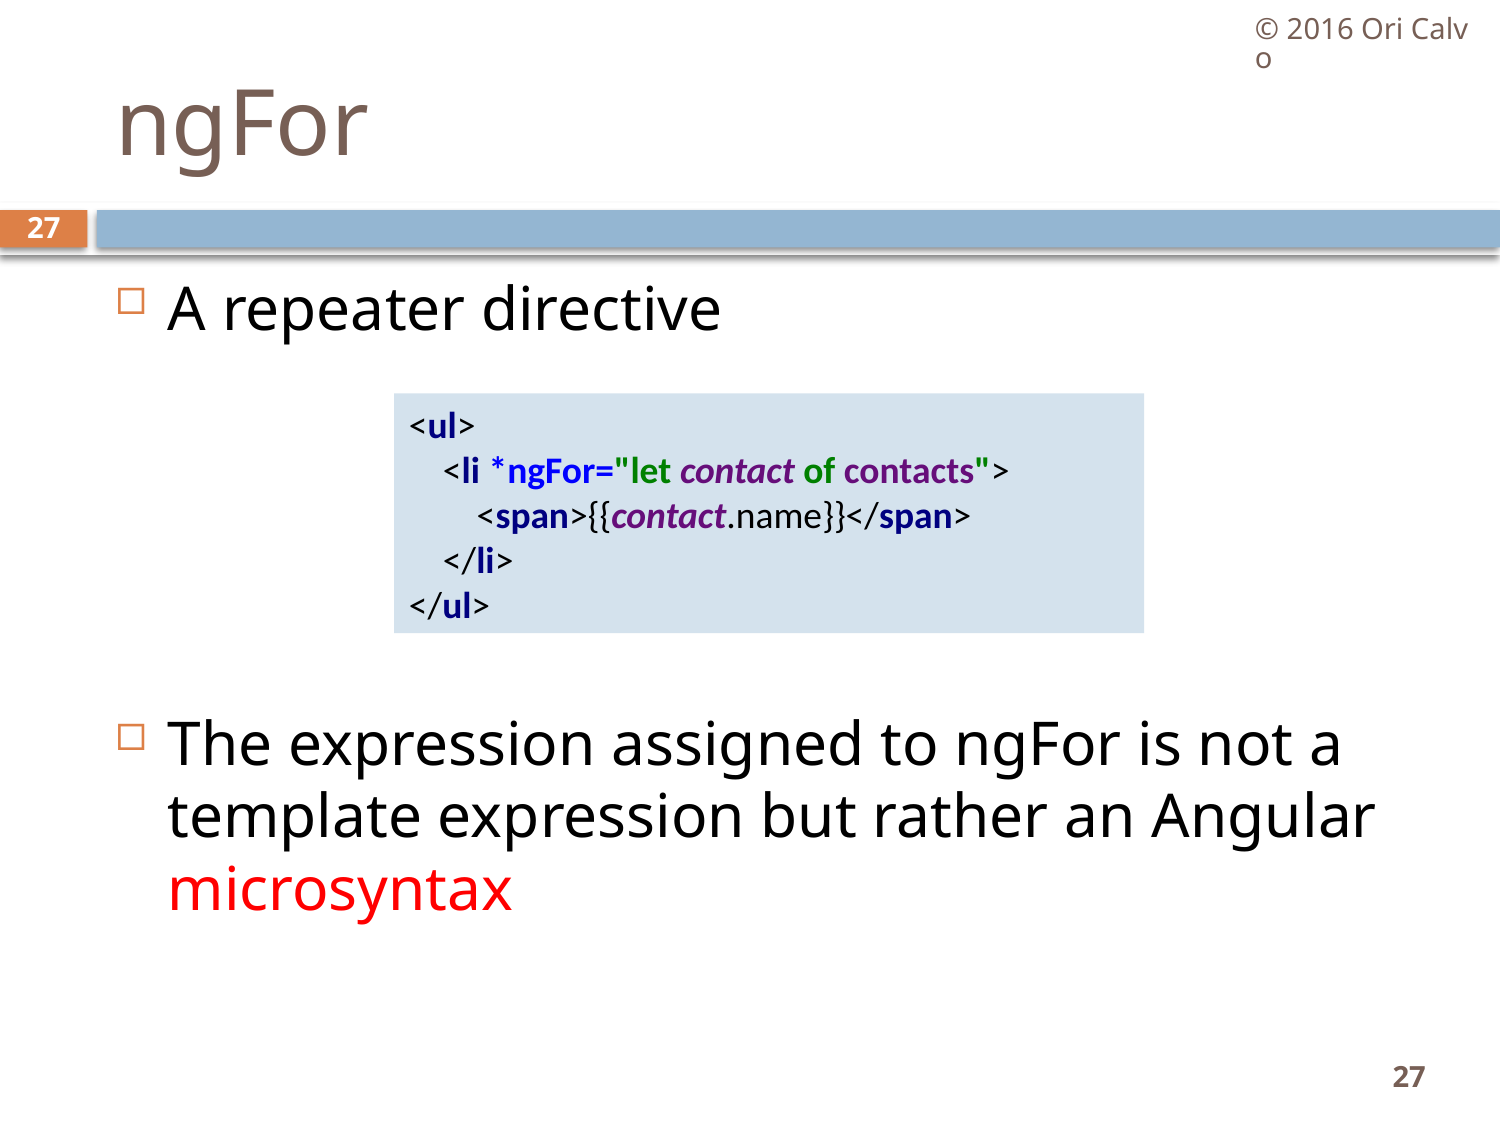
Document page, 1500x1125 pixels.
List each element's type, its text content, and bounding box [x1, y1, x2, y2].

text_box <ul> <li *ngFor="let contact of contacts"> <span>{{contact.name}}</span> </li> </ul> [394, 393, 1145, 634]
list A repeater directive The expression assigned to ngFor is not a template expression but rather an Angular microsyntax [100, 262, 1438, 1000]
slide_number 27 [0, 208, 88, 249]
title ngFor [100, 37, 1438, 200]
footer © 2016 Ori Calvo [1240, 0, 1500, 60]
